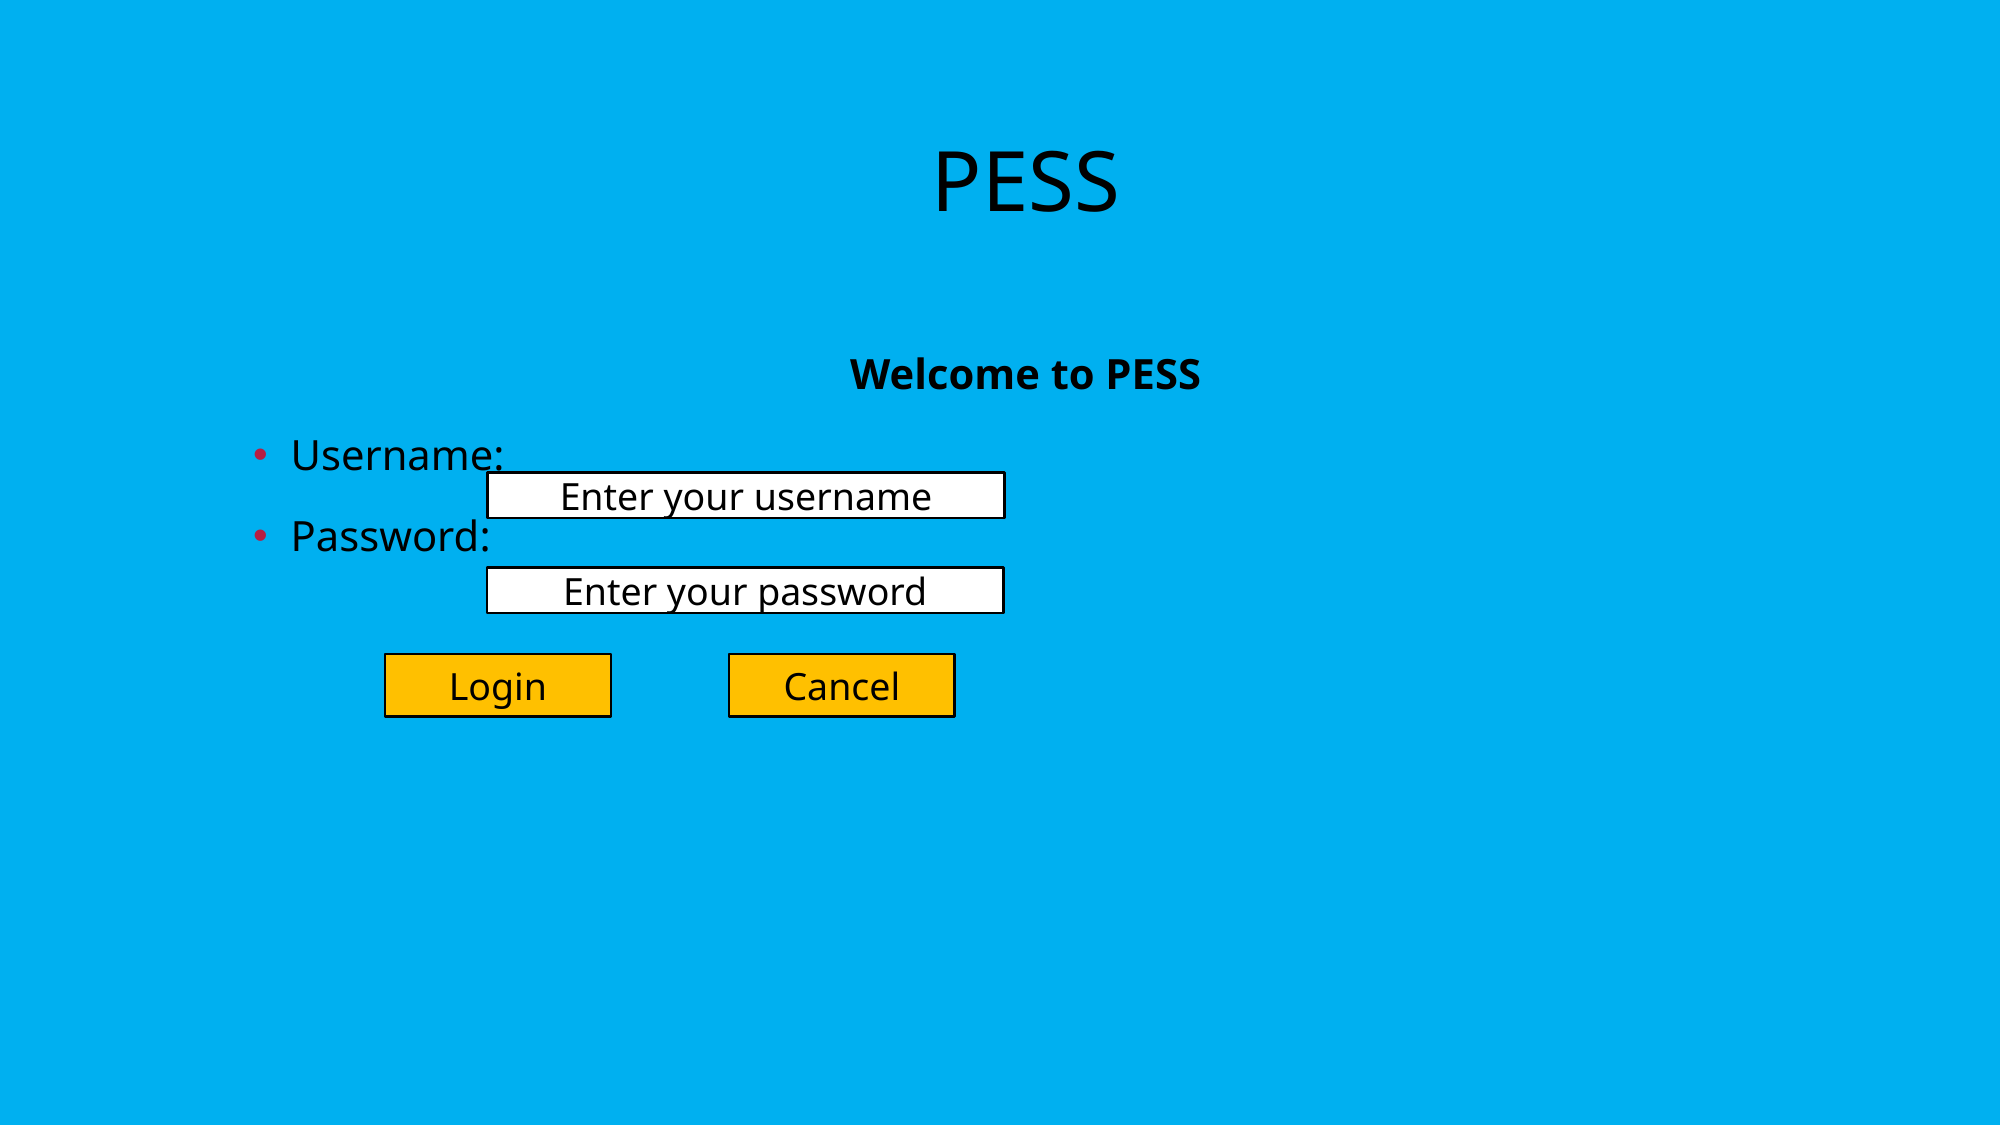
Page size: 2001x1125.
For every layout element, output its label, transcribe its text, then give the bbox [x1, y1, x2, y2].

text_box Login [384, 653, 612, 718]
title PESS [238, 131, 1814, 305]
text_box Enter your password [486, 566, 1005, 614]
text_box Enter your username [486, 471, 1006, 519]
list Welcome to PESS Username: Password: [238, 330, 1814, 897]
text_box Cancel [728, 653, 956, 718]
